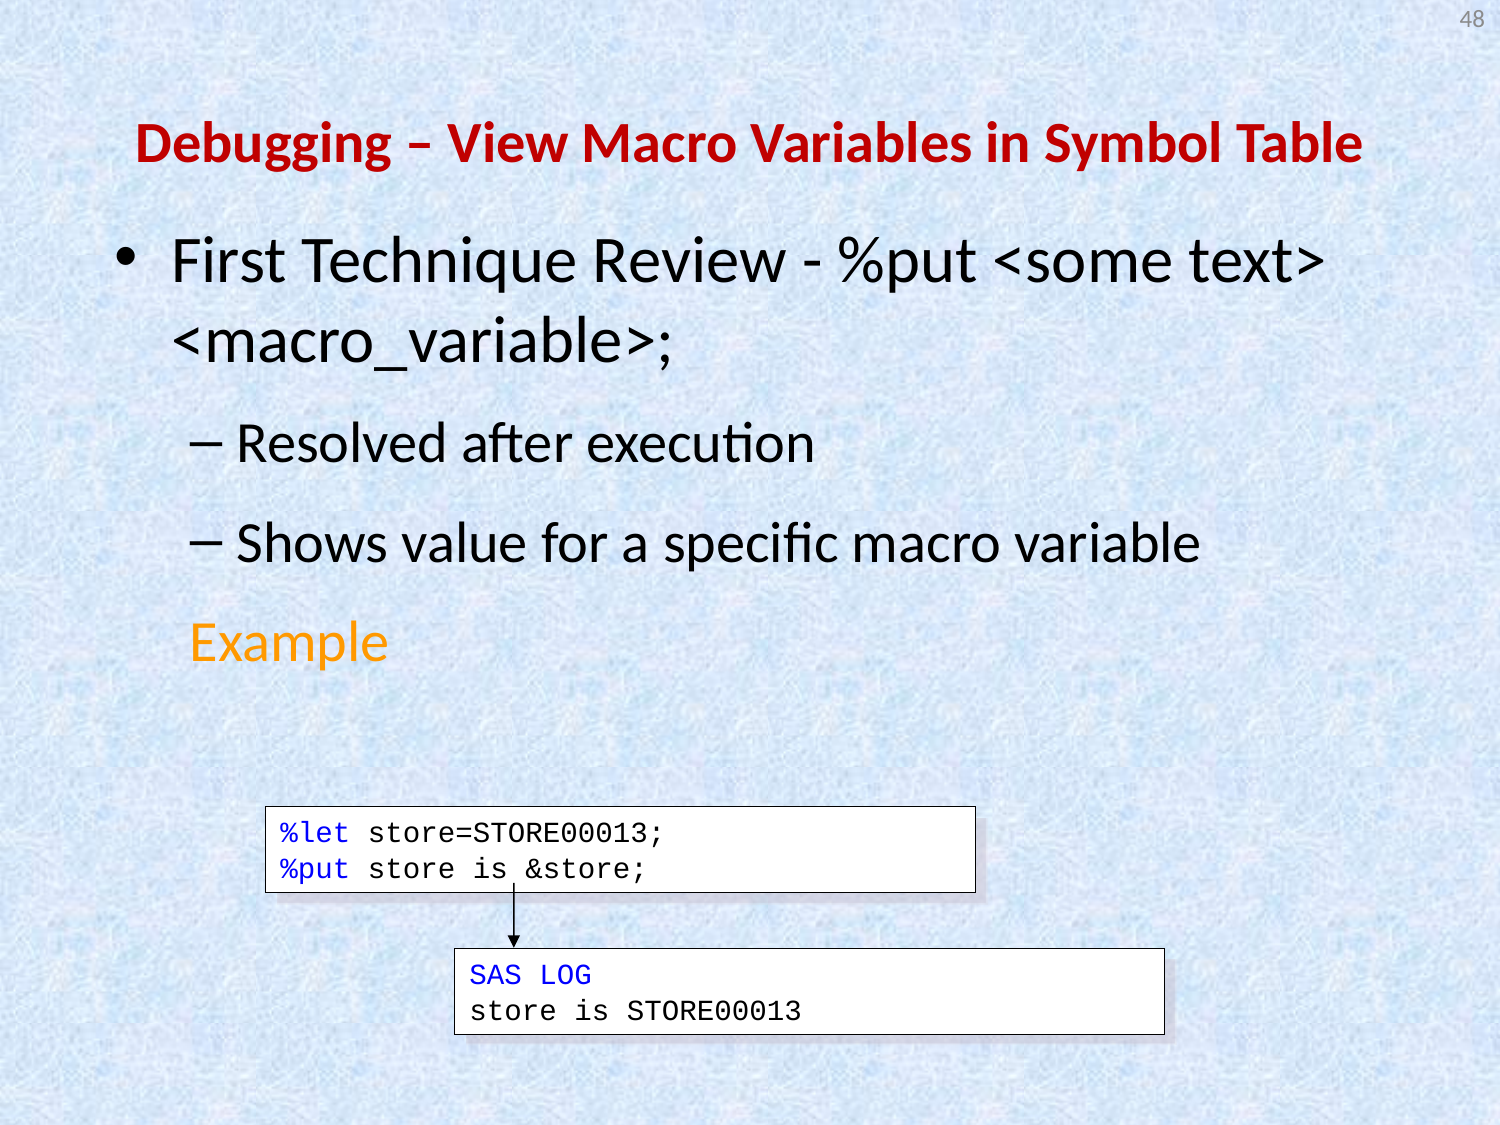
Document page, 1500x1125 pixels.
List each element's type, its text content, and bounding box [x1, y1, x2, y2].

text_box [507, 882, 521, 948]
text_box SAS LOG store is STORE00013 [454, 947, 1165, 1034]
title Debugging – View Macro Variables in Symbol Table [75, 45, 1425, 233]
text_box %let store=STORE00013; %put store is &store; [265, 805, 976, 892]
list First Technique Review - %put <some text> <macro_variable>; Resolved after execution Shows value for a specific macro variable Example [99, 208, 1401, 1024]
slide_number 48 [1425, 0, 1500, 36]
picture [0, 0, 1500, 1125]
